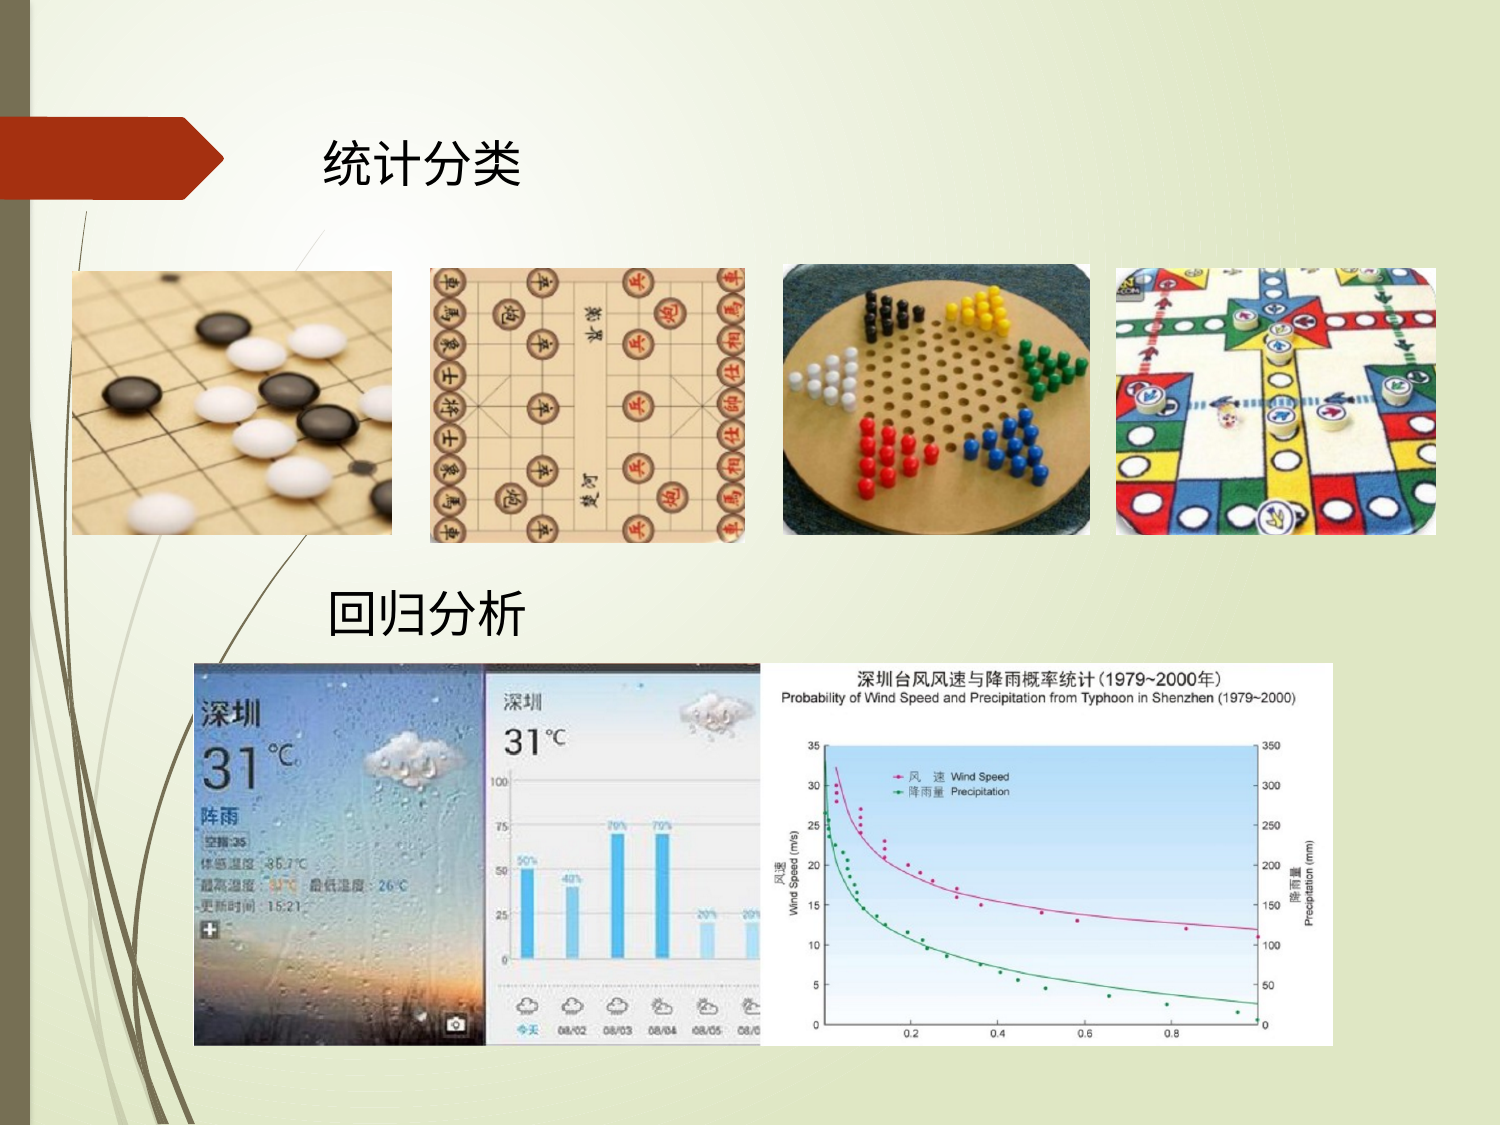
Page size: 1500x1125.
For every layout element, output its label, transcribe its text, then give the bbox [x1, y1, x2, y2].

picture [72, 271, 392, 536]
picture [1116, 267, 1437, 536]
picture [429, 267, 745, 543]
picture [783, 264, 1090, 536]
picture [192, 663, 1334, 1046]
text_box 统计分类 [307, 125, 549, 200]
text_box 回归分析 [312, 574, 543, 650]
